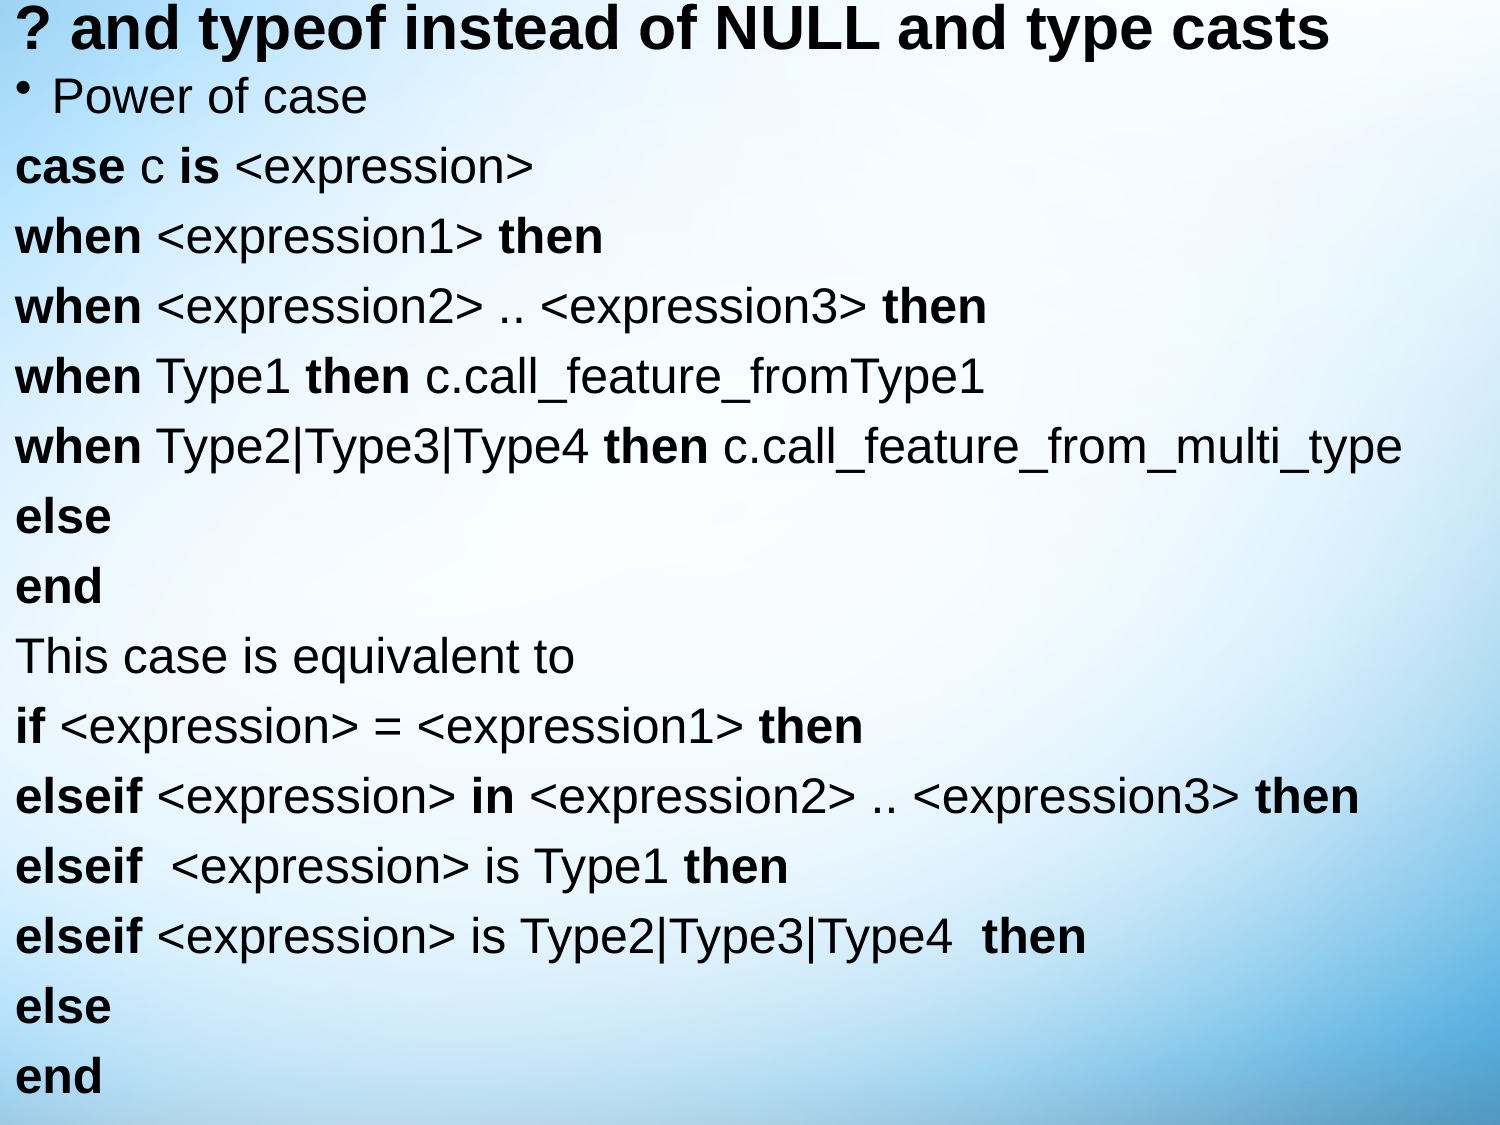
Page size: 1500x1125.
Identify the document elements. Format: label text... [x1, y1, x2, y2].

list Power of case case c is <expression> when <expression1> then when <expression2> .. <expression3> then when Type1 then c.call_feature_fromType1 when Type2|Type3|Type4 then c.call_feature_from_multi_type else end This case is equivalent to if <expression> = <expression1> then elseif <expression> in <expression2> .. <expression3> then elseif <expression> is Type1 then elseif <expression> is Type2|Type3|Type4 then else end [0, 72, 1500, 1125]
title ? and typeof instead of NULL and type casts [0, 0, 1500, 72]
